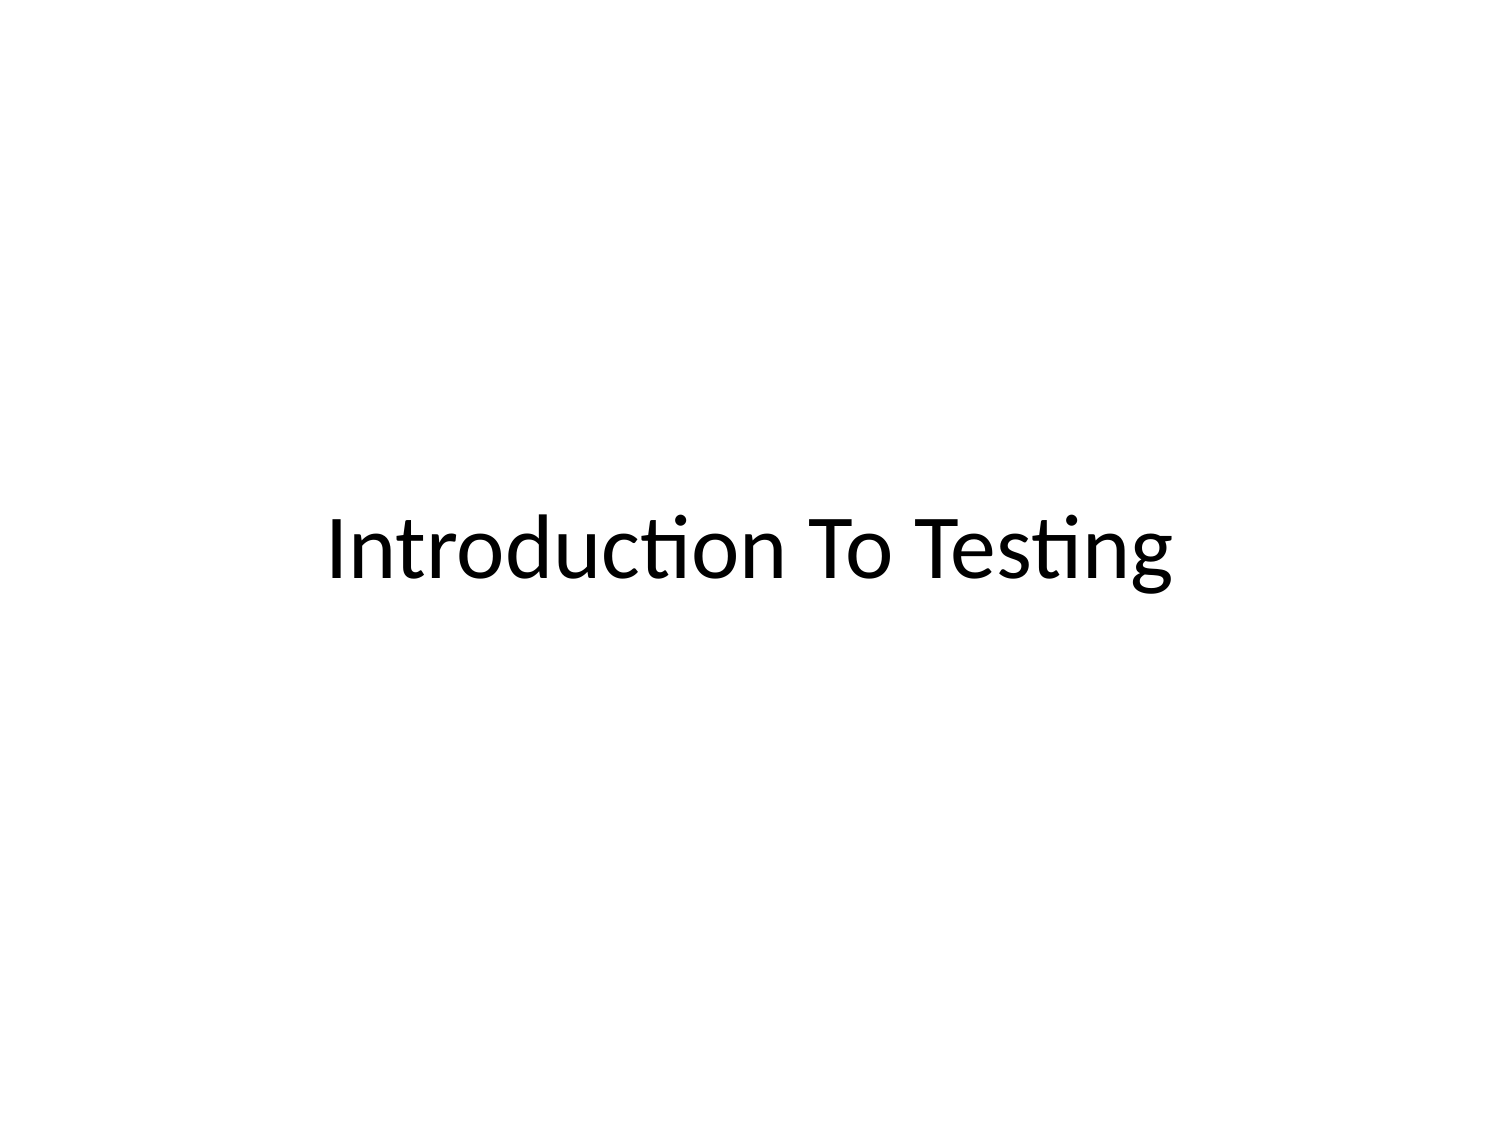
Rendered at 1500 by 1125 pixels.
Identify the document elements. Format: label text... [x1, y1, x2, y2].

title Introduction To Testing [112, 421, 1388, 663]
